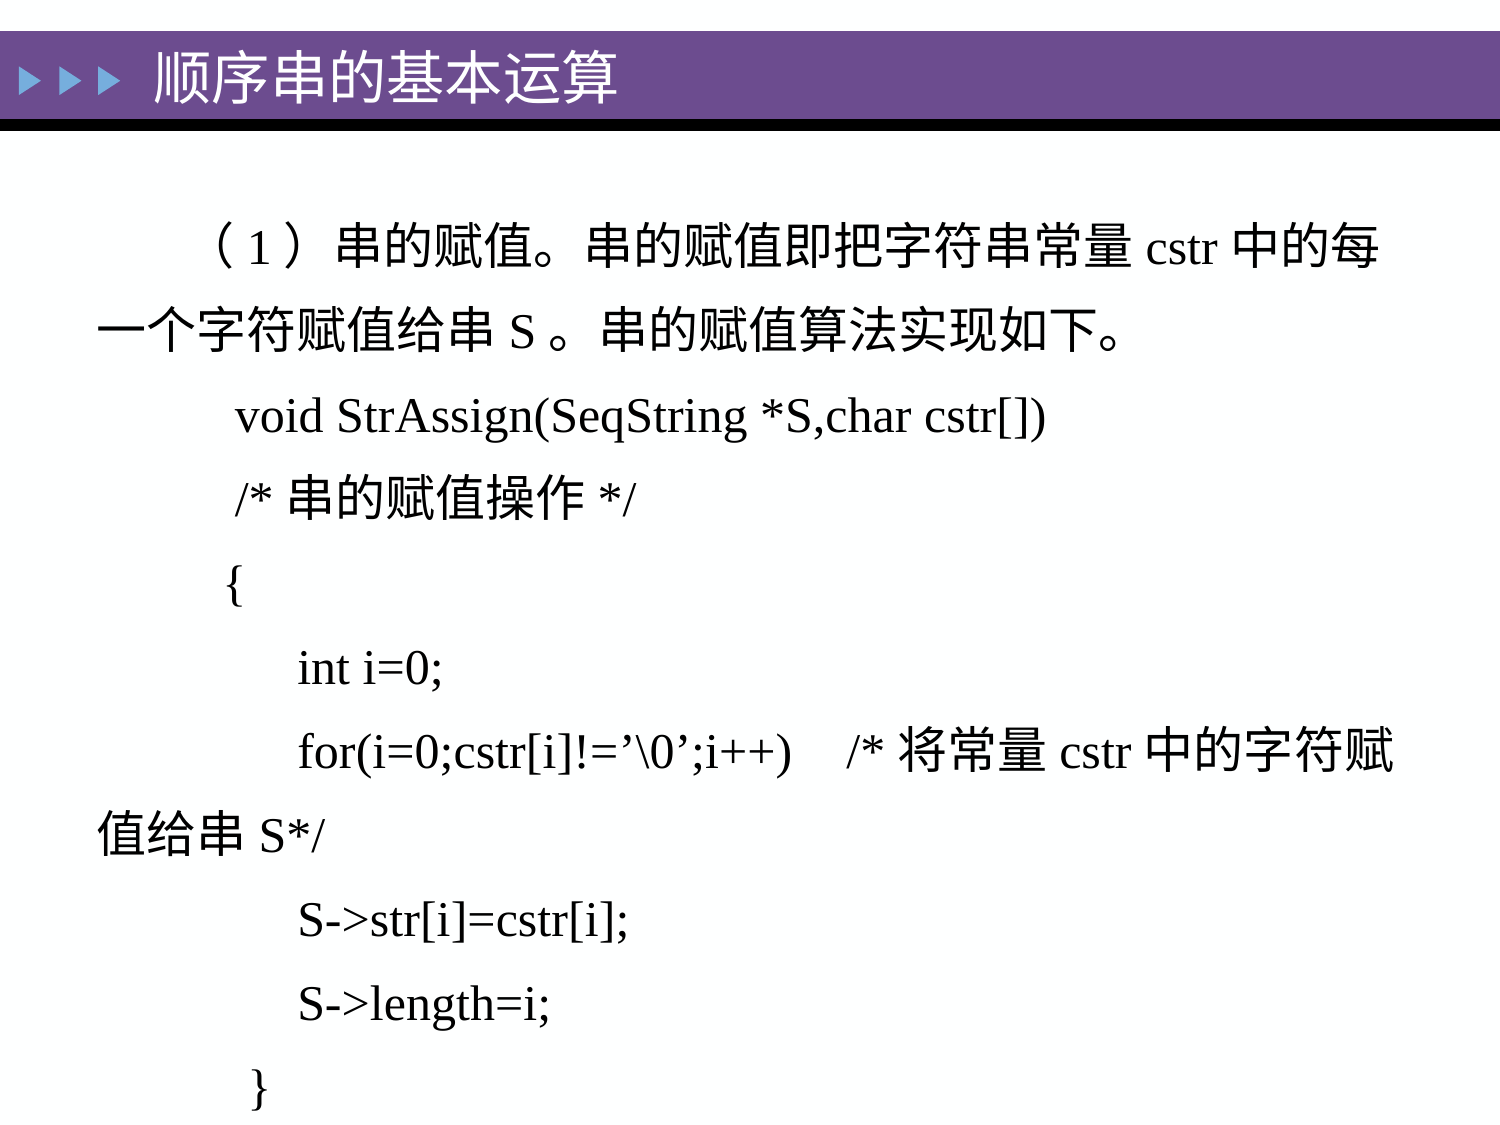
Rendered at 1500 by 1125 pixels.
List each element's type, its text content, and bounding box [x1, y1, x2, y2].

title 顺序串的基本运算 [138, 38, 1189, 114]
list （1）串的赋值。串的赋值即把字符串常量cstr中的每一个字符赋值给串S。串的赋值算法实现如下。 void StrAssign(SeqString *S,char cstr[]) /*串的赋值操作*/ { int i=0; for(i=0;cstr[i]!=’\0’;i++) /*将常量cstr中的字符赋值给串S*/ S->str[i]=cstr[i]; S->length=i; } [81, 183, 1436, 1081]
